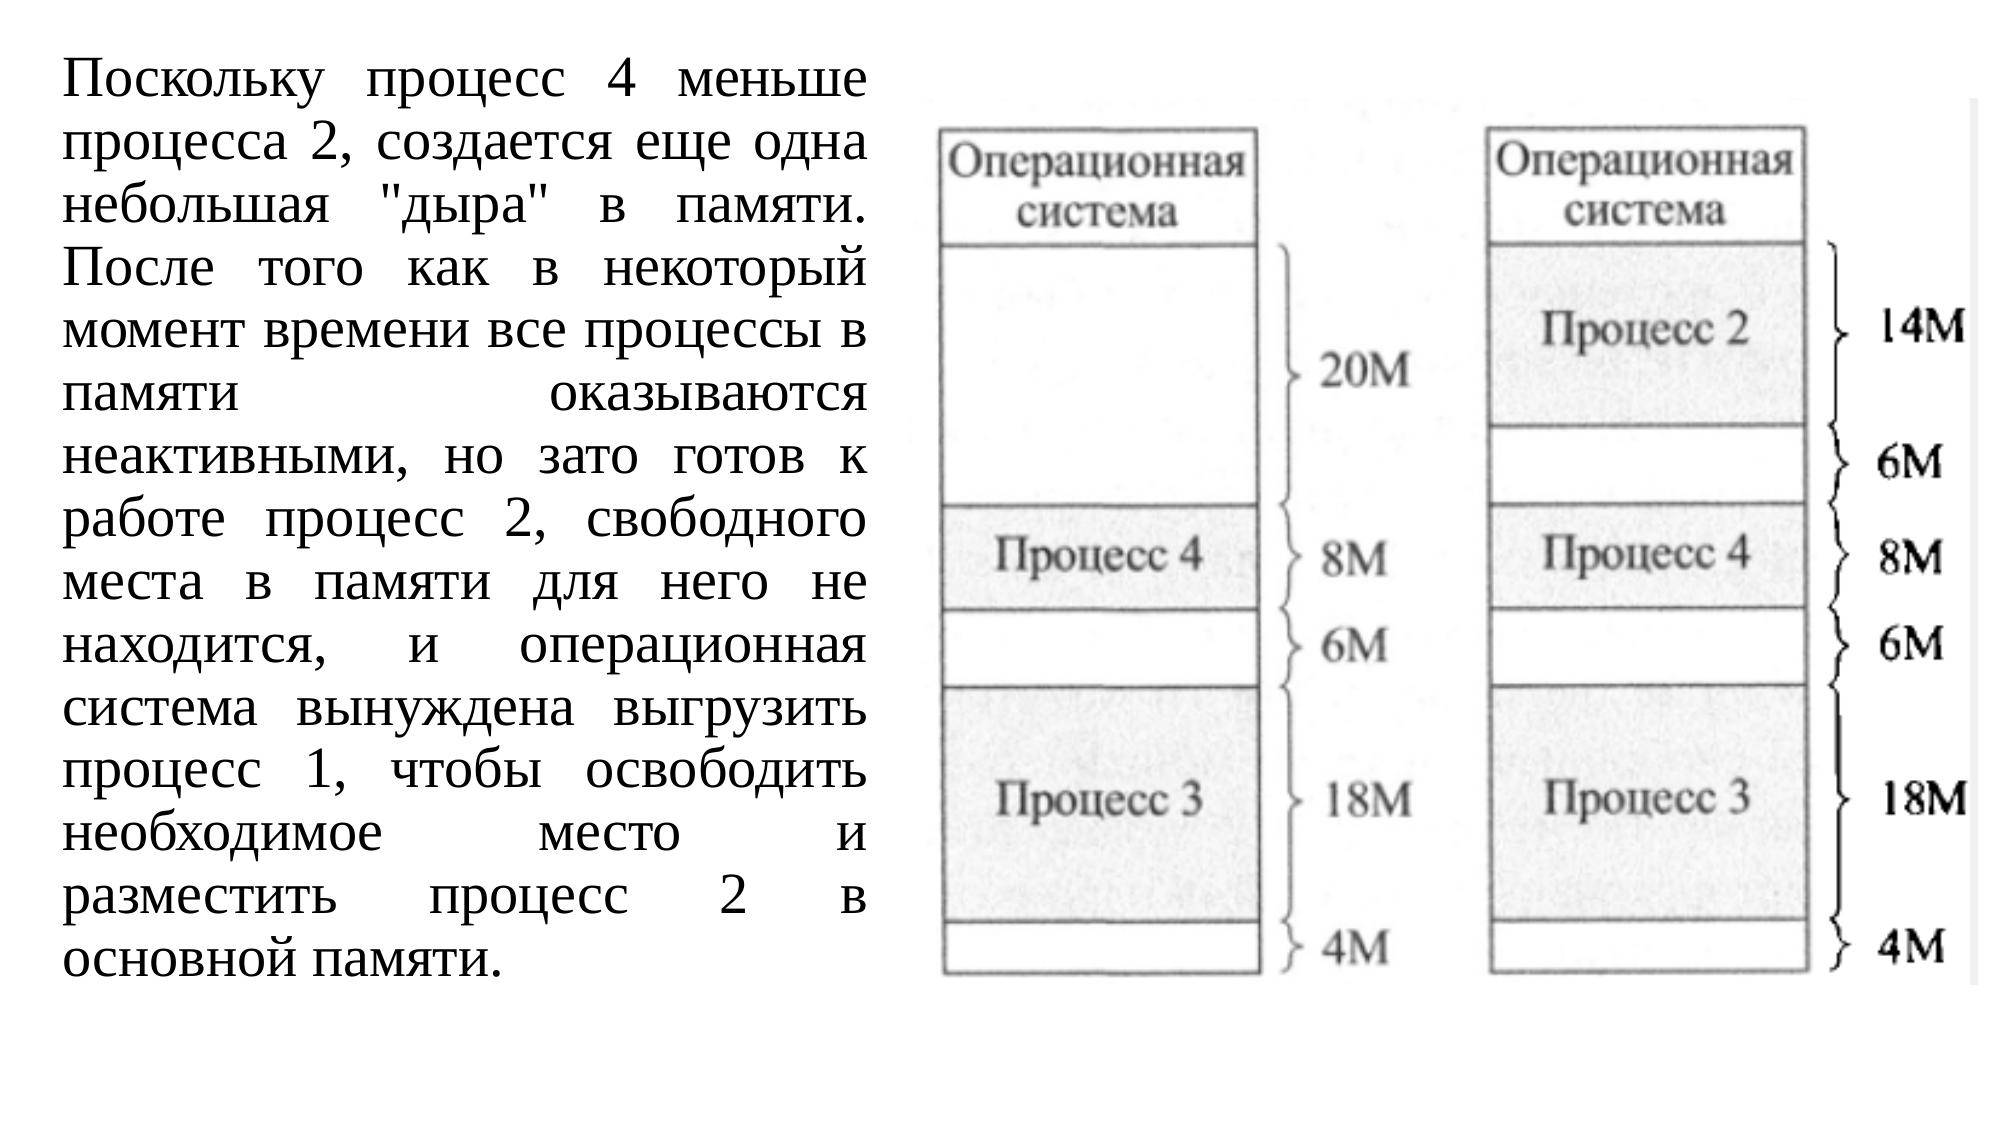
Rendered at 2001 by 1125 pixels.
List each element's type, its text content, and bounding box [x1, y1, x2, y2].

list Поскольку процесс 4 меньше процесса 2, создается еще одна небольшая "дыра" в памяти. После того как в некоторый момент времени все процессы в памяти оказываются неактивными, но зато готов к работе процесс 2, свободного места в памяти для него не находится, и операционная система вынуждена выгрузить процесс 1, чтобы освободить необходимое место и разместить процесс 2 в основной памяти. [47, 38, 884, 1103]
picture [908, 98, 1978, 985]
